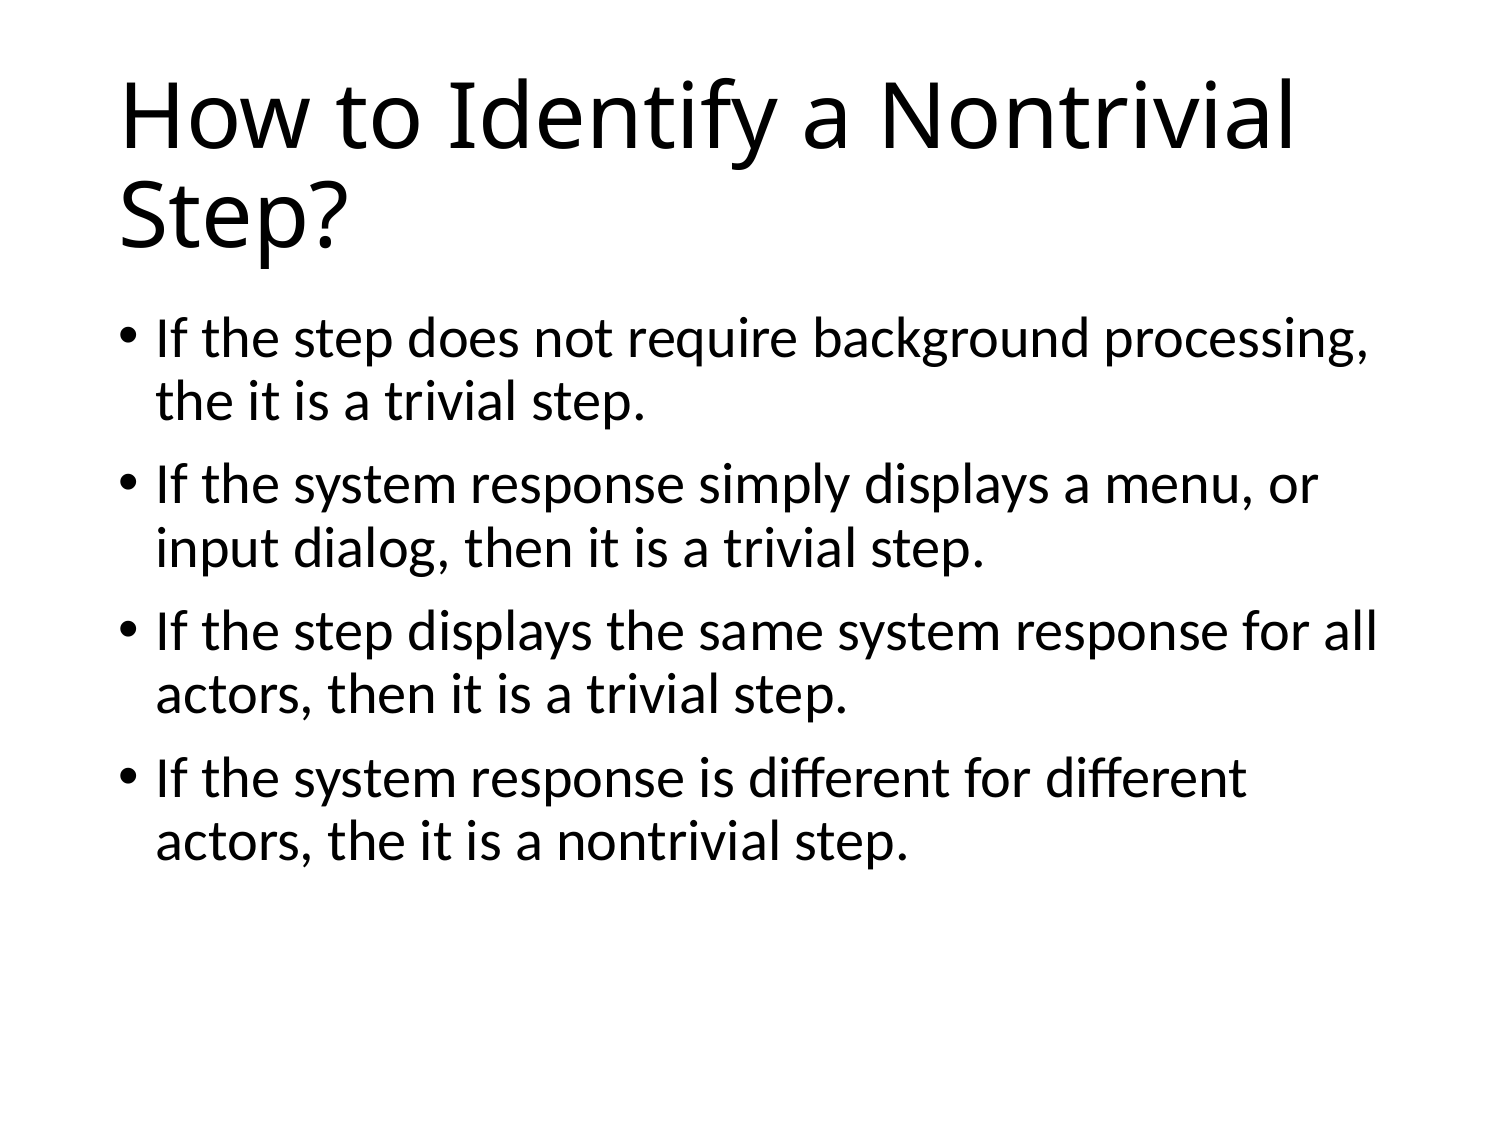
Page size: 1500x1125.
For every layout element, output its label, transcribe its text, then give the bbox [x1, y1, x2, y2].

title How to Identify a Nontrivial Step? [103, 59, 1397, 278]
list If the step does not require background processing, the it is a trivial step. If the system response simply displays a menu, or input dialog, then it is a trivial step. If the step displays the same system response for all actors, then it is a trivial step. If the system response is different for different actors, the it is a nontrivial step. [103, 299, 1397, 1014]
